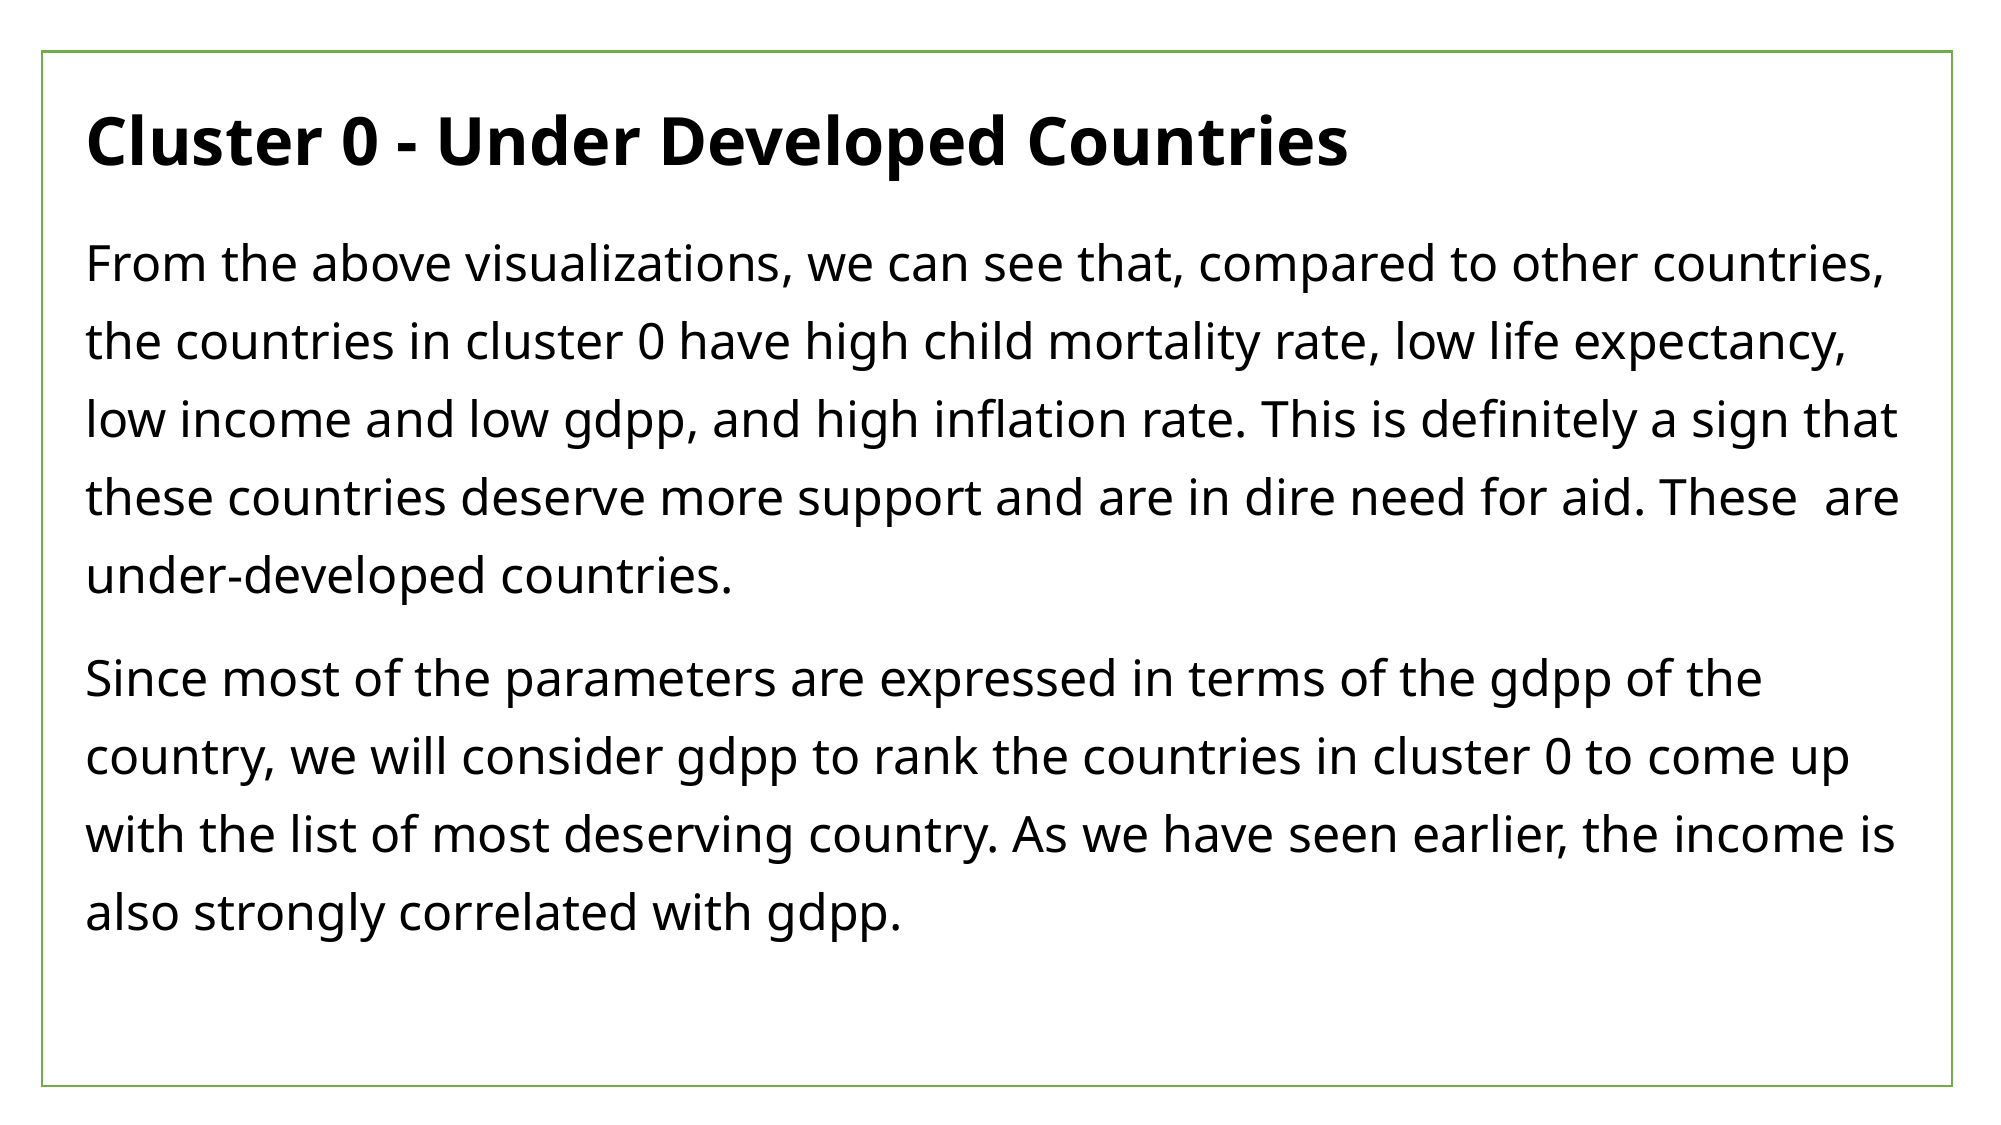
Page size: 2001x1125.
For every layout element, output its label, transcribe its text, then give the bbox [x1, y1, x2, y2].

list From the above visualizations, we can see that, compared to other countries, the countries in cluster 0 have high child mortality rate, low life expectancy, low income and low gdpp, and high inflation rate. This is definitely a sign that these countries deserve more support and are in dire need for aid. These are under-developed countries. Since most of the parameters are expressed in terms of the gdpp of the country, we will consider gdpp to rank the countries in cluster 0 to come up with the list of most deserving country. As we have seen earlier, the income is also strongly correlated with gdpp. [70, 205, 1928, 1055]
title Cluster 0 - Under Developed Countries [70, 82, 1928, 205]
